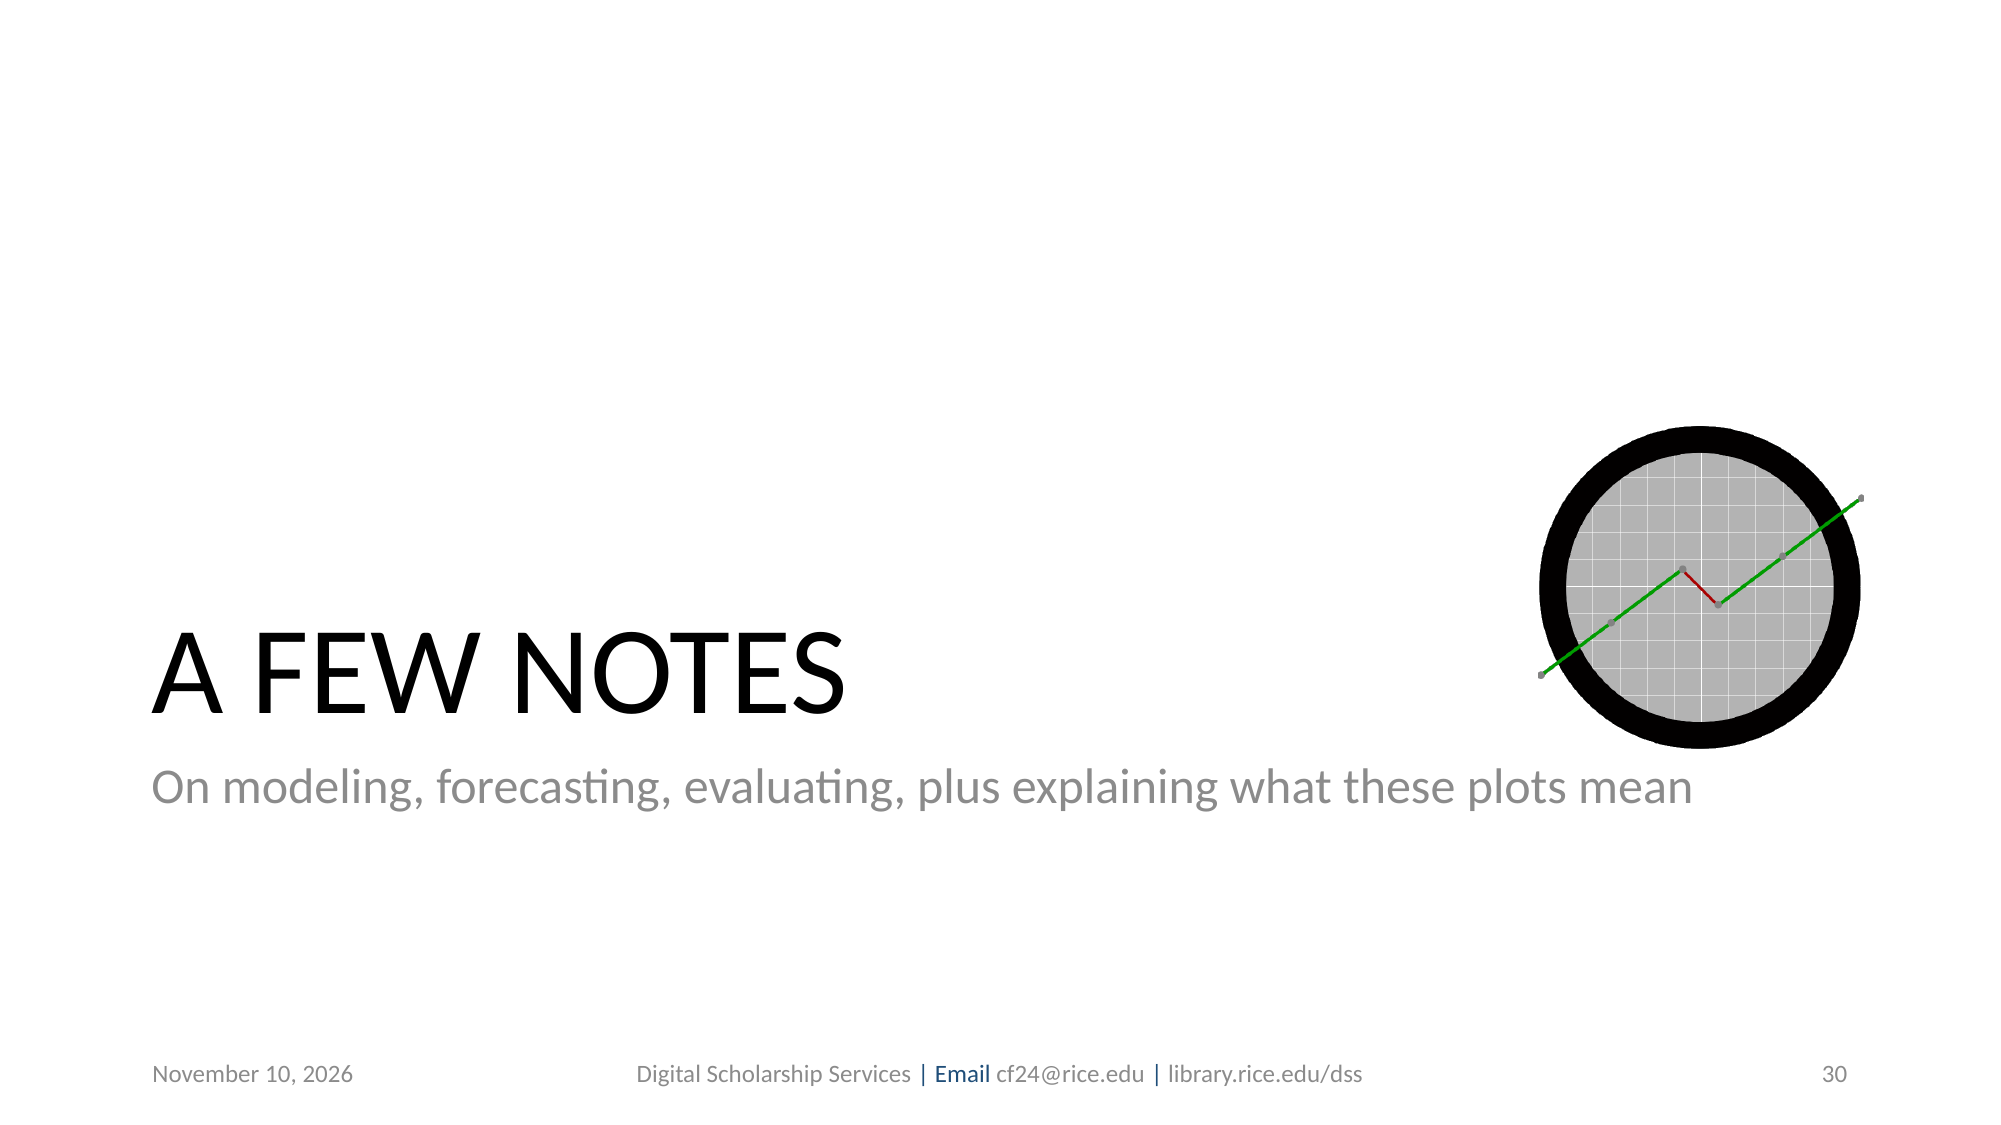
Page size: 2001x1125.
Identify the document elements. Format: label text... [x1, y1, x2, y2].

title A FEW NOTES [136, 280, 1862, 749]
footer Digital Scholarship Services | Email cf24@rice.edu | library.rice.edu/dss [587, 1042, 1412, 1103]
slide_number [137, 1042, 587, 1103]
list On modeling, forecasting, evaluating, plus explaining what these plots mean [136, 752, 1862, 999]
slide_number 30 [1412, 1042, 1863, 1103]
